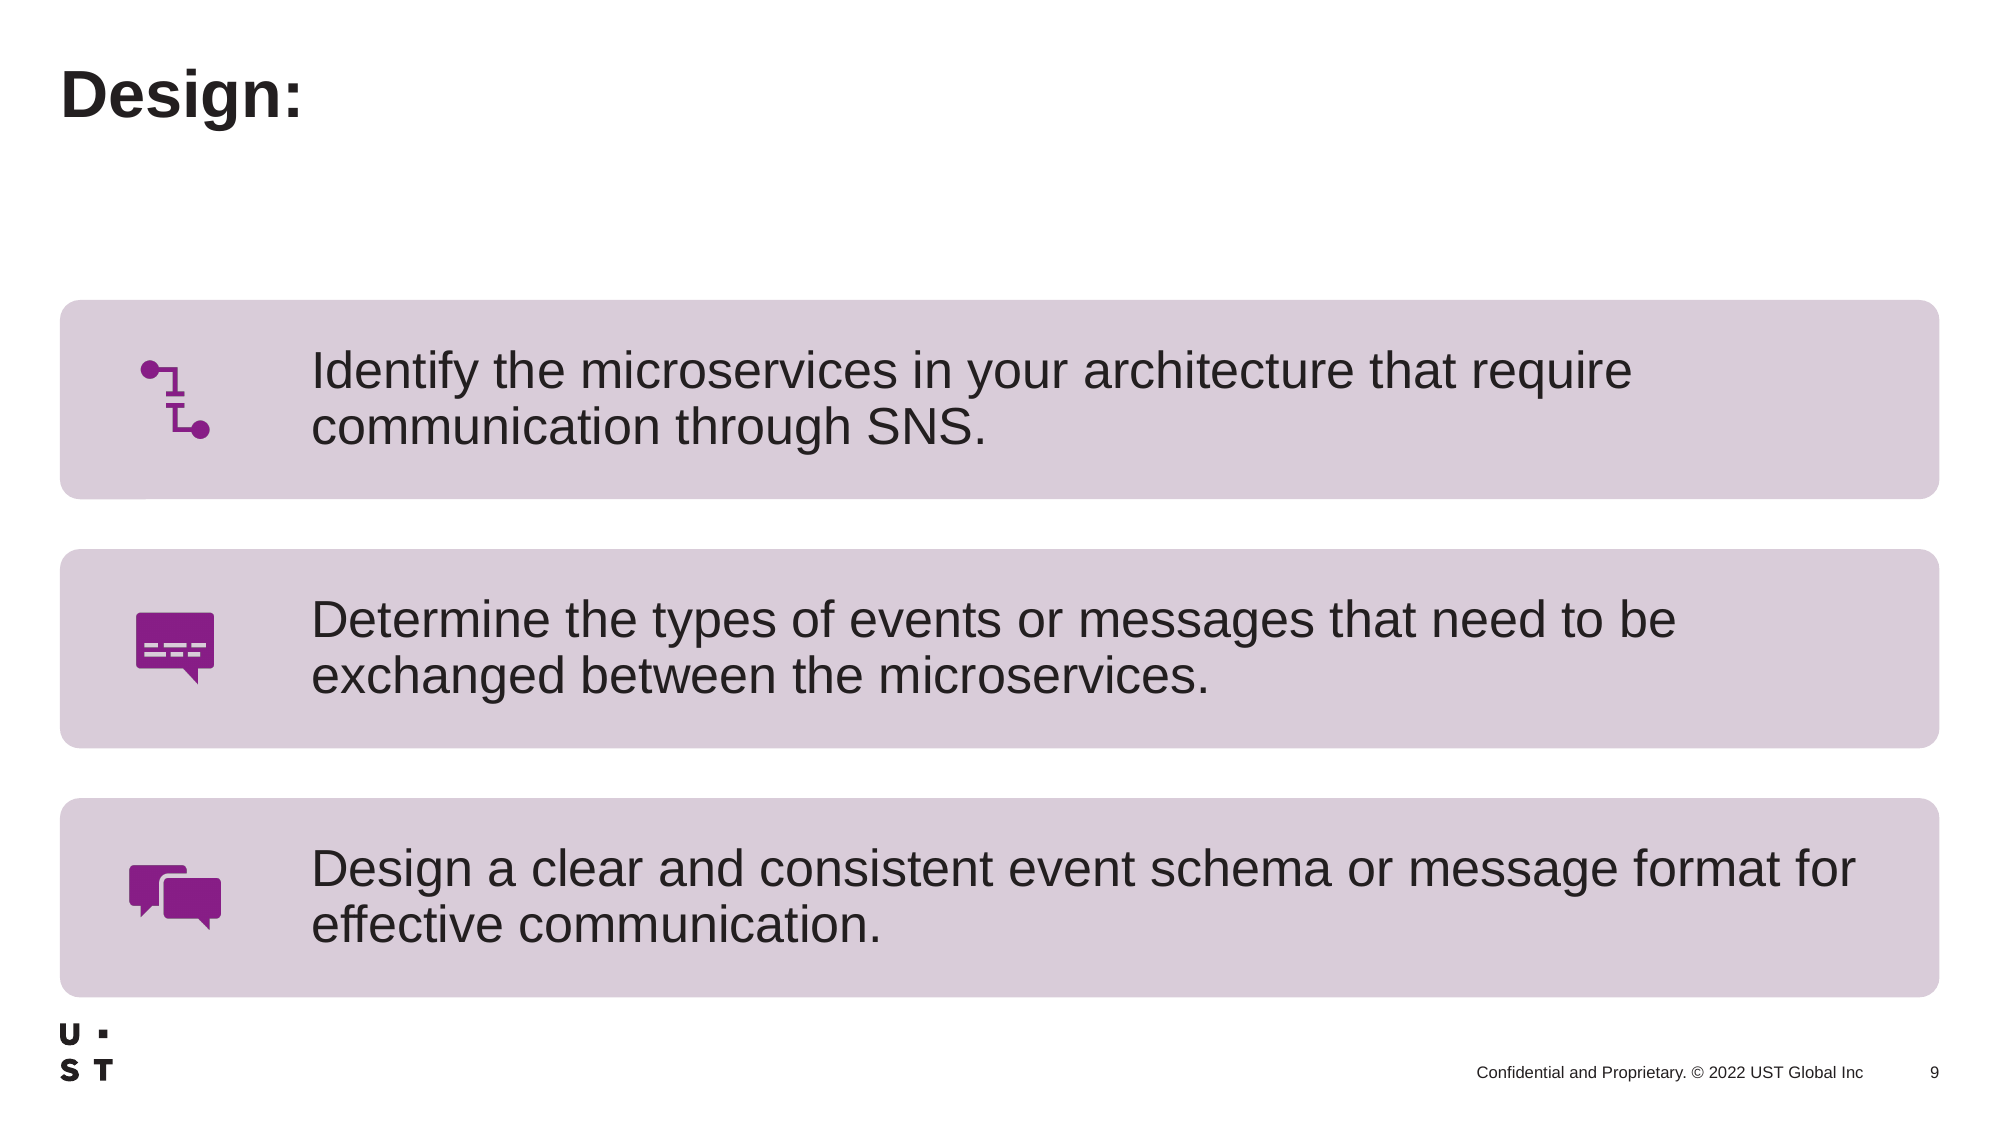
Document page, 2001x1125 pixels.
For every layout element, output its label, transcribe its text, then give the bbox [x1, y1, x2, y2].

title Design: [60, 60, 1940, 210]
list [59, 299, 1940, 998]
